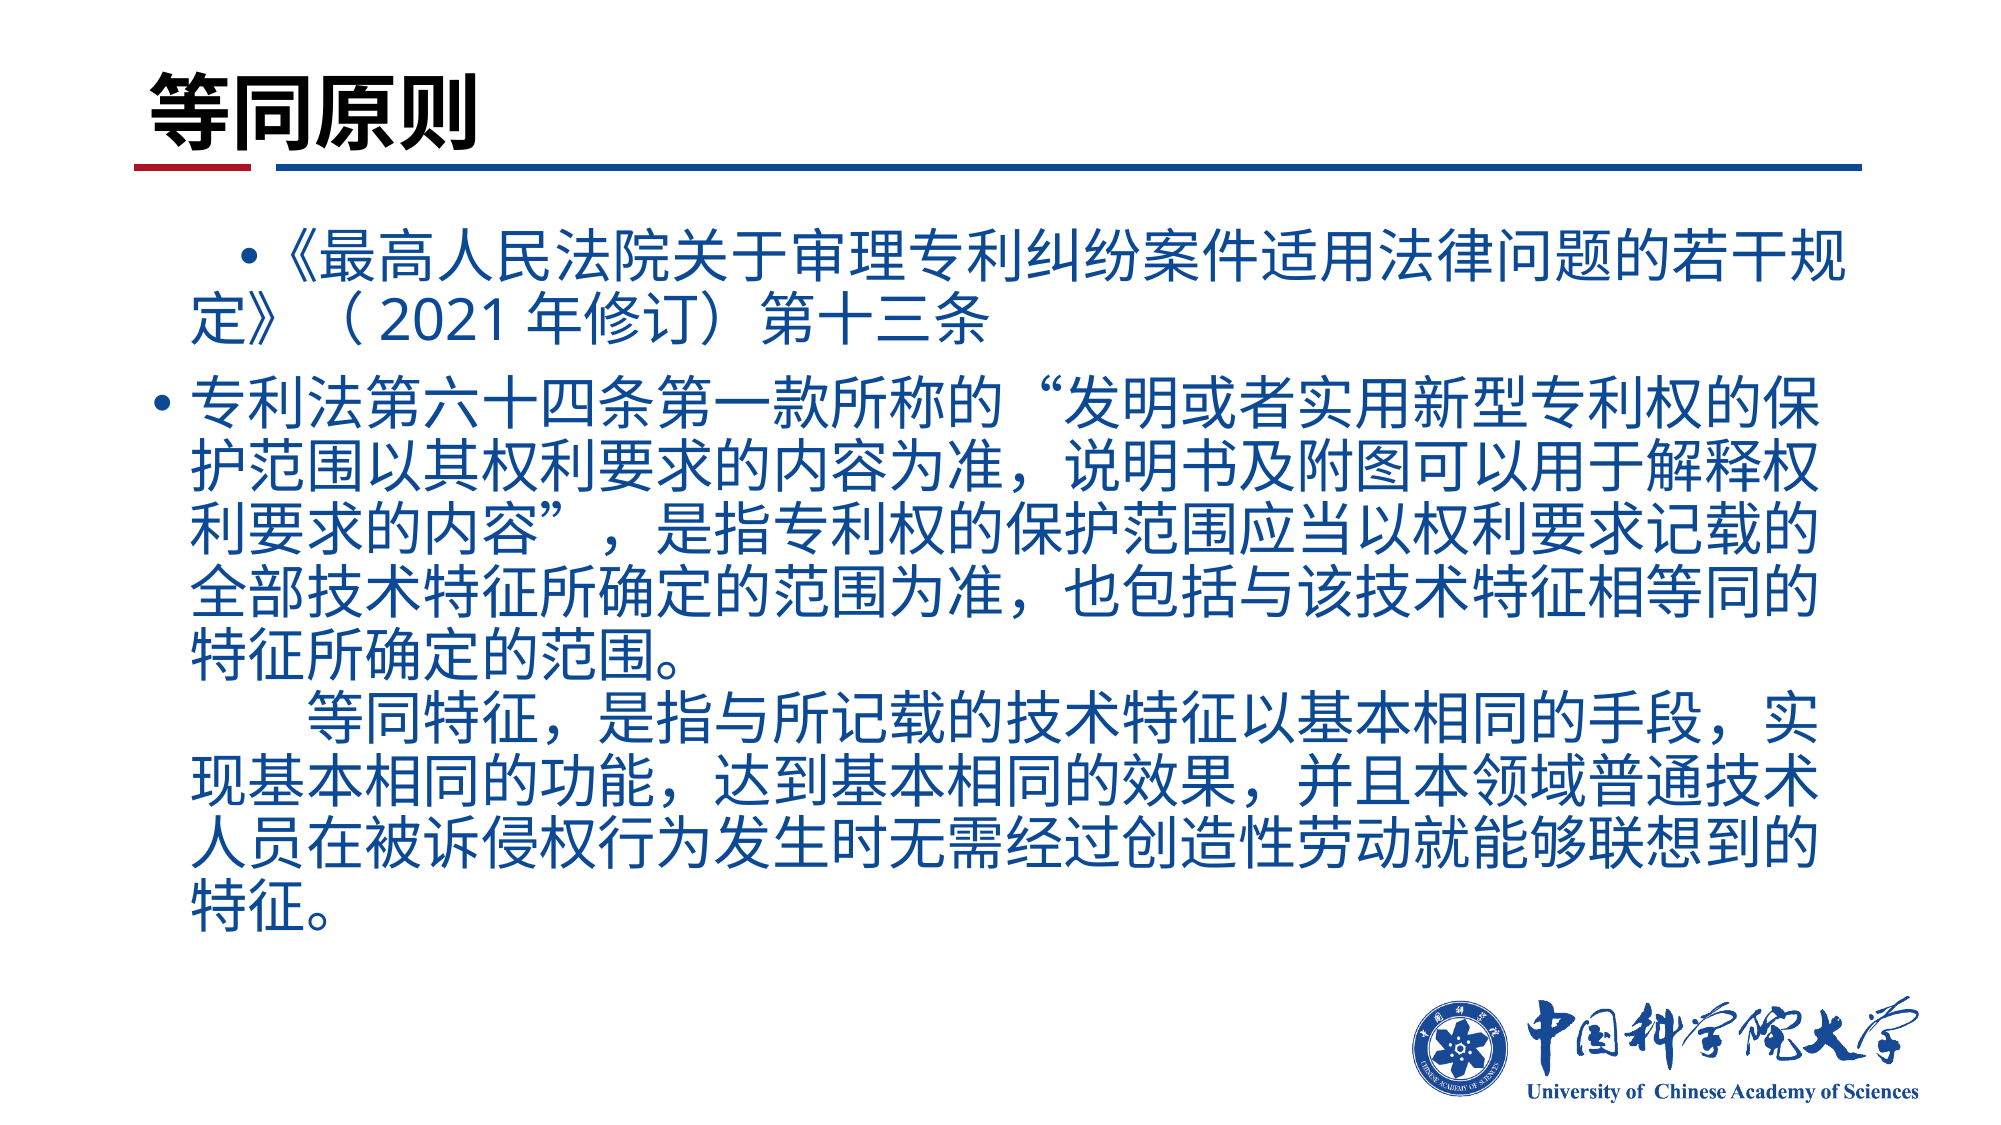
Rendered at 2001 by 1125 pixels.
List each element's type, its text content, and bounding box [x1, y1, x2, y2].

picture [1412, 996, 1919, 1103]
title 等同原则 [133, 0, 1863, 168]
list 《最高人民法院关于审理专利纠纷案件适用法律问题的若干规定》（2021年修订）第十三条 专利法第六十四条第一款所称的“发明或者实用新型专利权的保护范围以其权利要求的内容为准，说明书及附图可以用于解释权利要求的内容”，是指专利权的保护范围应当以权利要求记载的全部技术特征所确定的范围为准，也包括与该技术特征相等同的特征所确定的范围。 等同特征，是指与所记载的技术特征以基本相同的手段，实现基本相同的功能，达到基本相同的效果，并且本领域普通技术人员在被诉侵权行为发生时无需经过创造性劳动就能够联想到的特征。 [137, 219, 1863, 1051]
